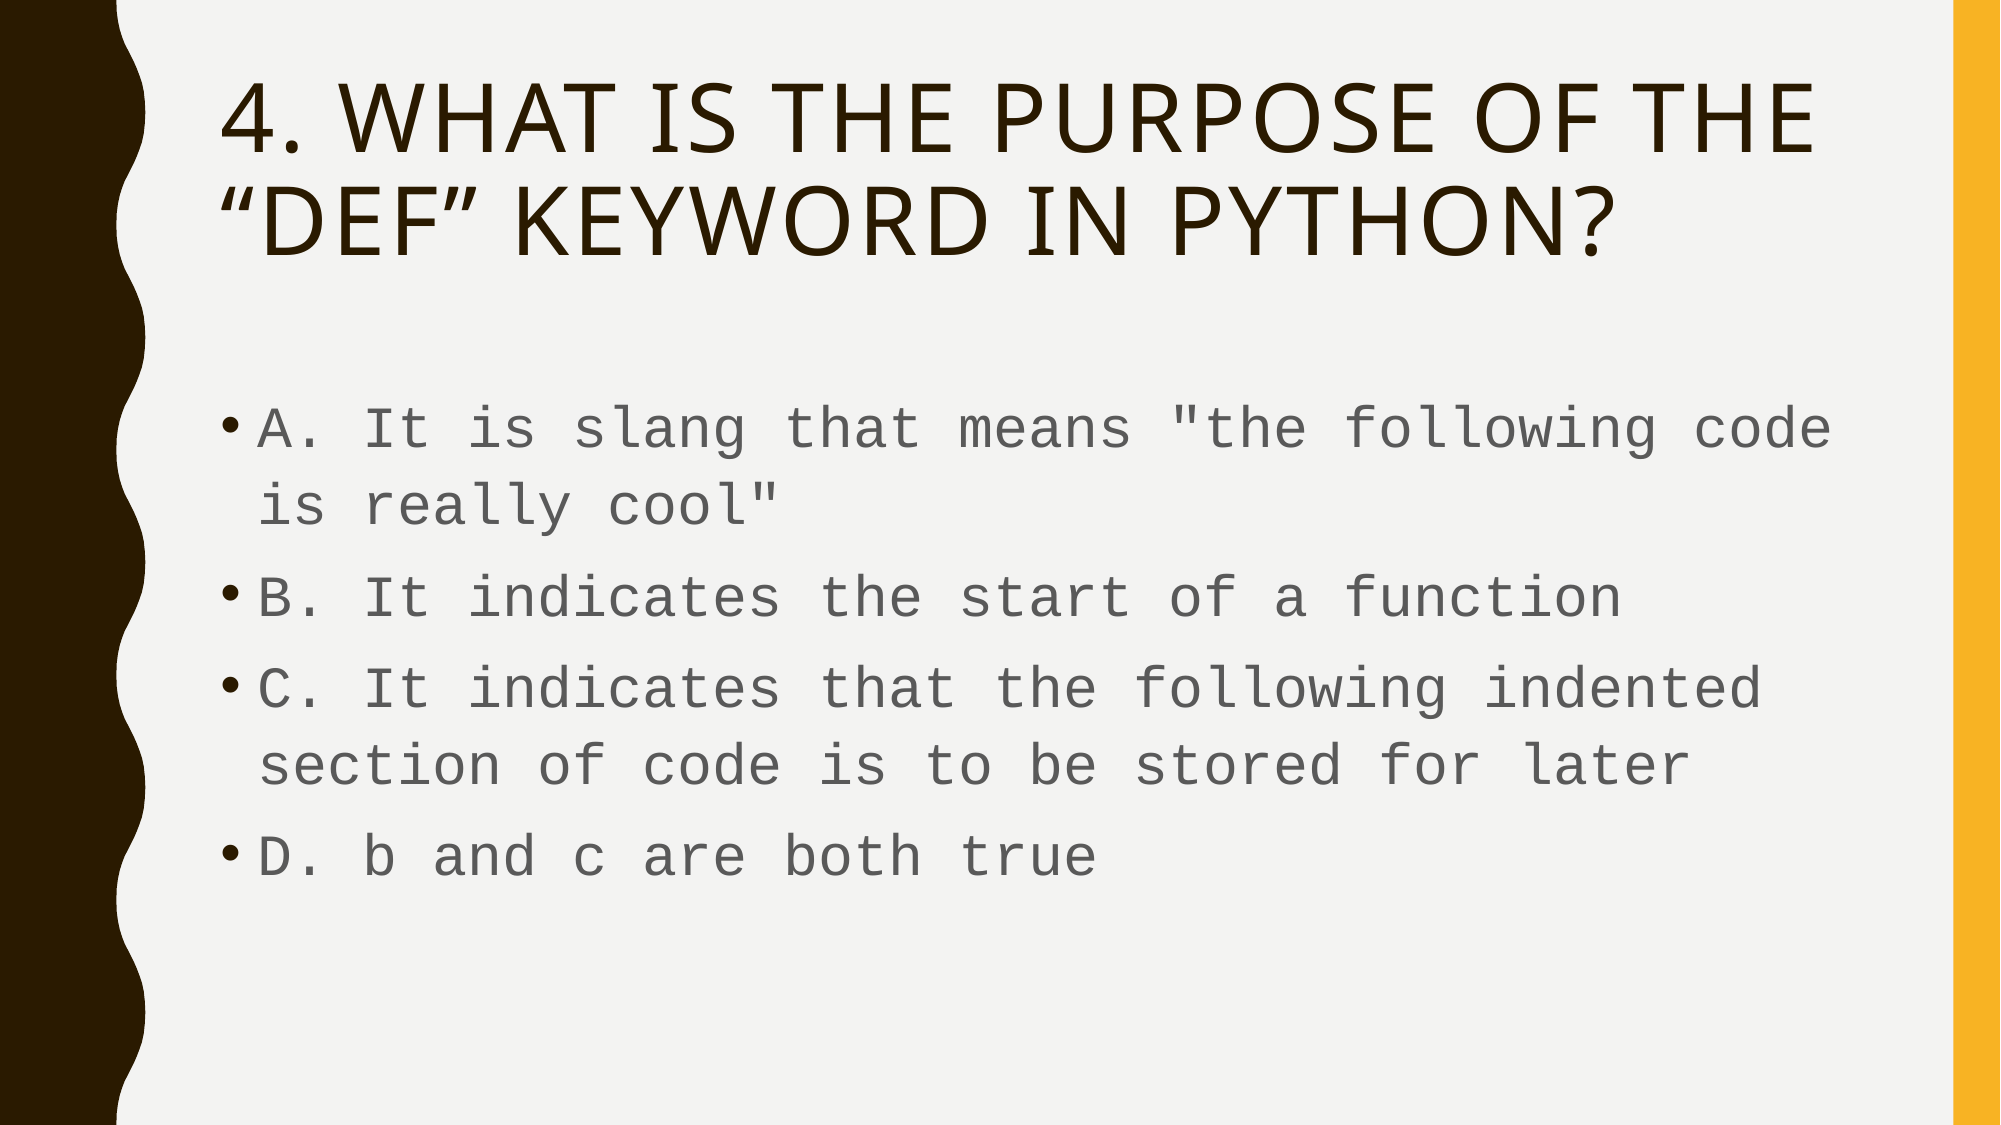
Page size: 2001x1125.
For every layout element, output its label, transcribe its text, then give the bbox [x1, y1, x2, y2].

list A. It is slang that means "the following code is really cool" B. It indicates the start of a function C. It indicates that the following indented section of code is to be stored for later D. b and c are both true [205, 375, 1875, 965]
title 4. What is the purpose of the “def” keyword in Python? [205, 62, 1875, 308]
